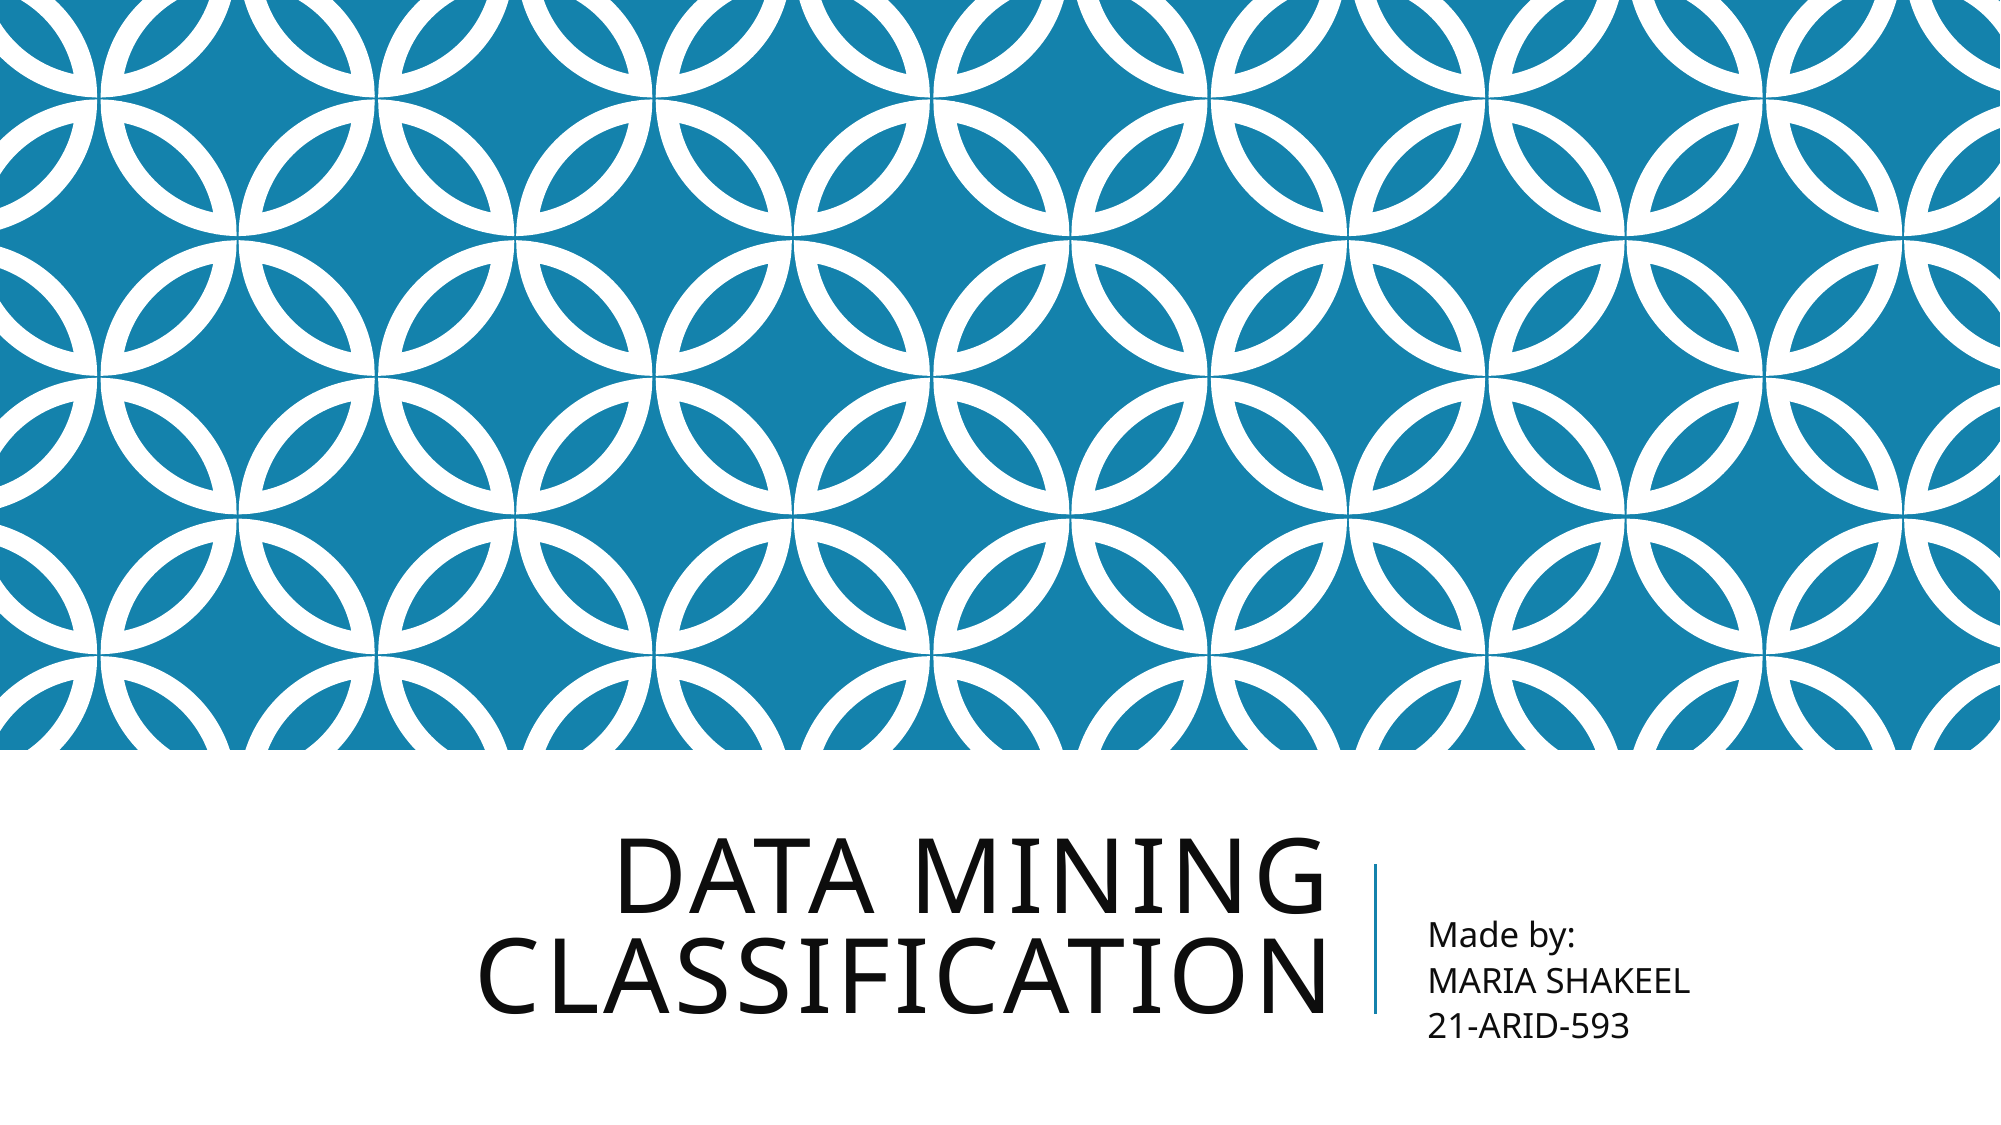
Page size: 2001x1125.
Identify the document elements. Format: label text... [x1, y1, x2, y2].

title Data Mining Classification [75, 813, 1350, 1054]
subtitle Made by: MARIA SHAKEEL 21-ARID-593 [1412, 813, 1938, 1054]
